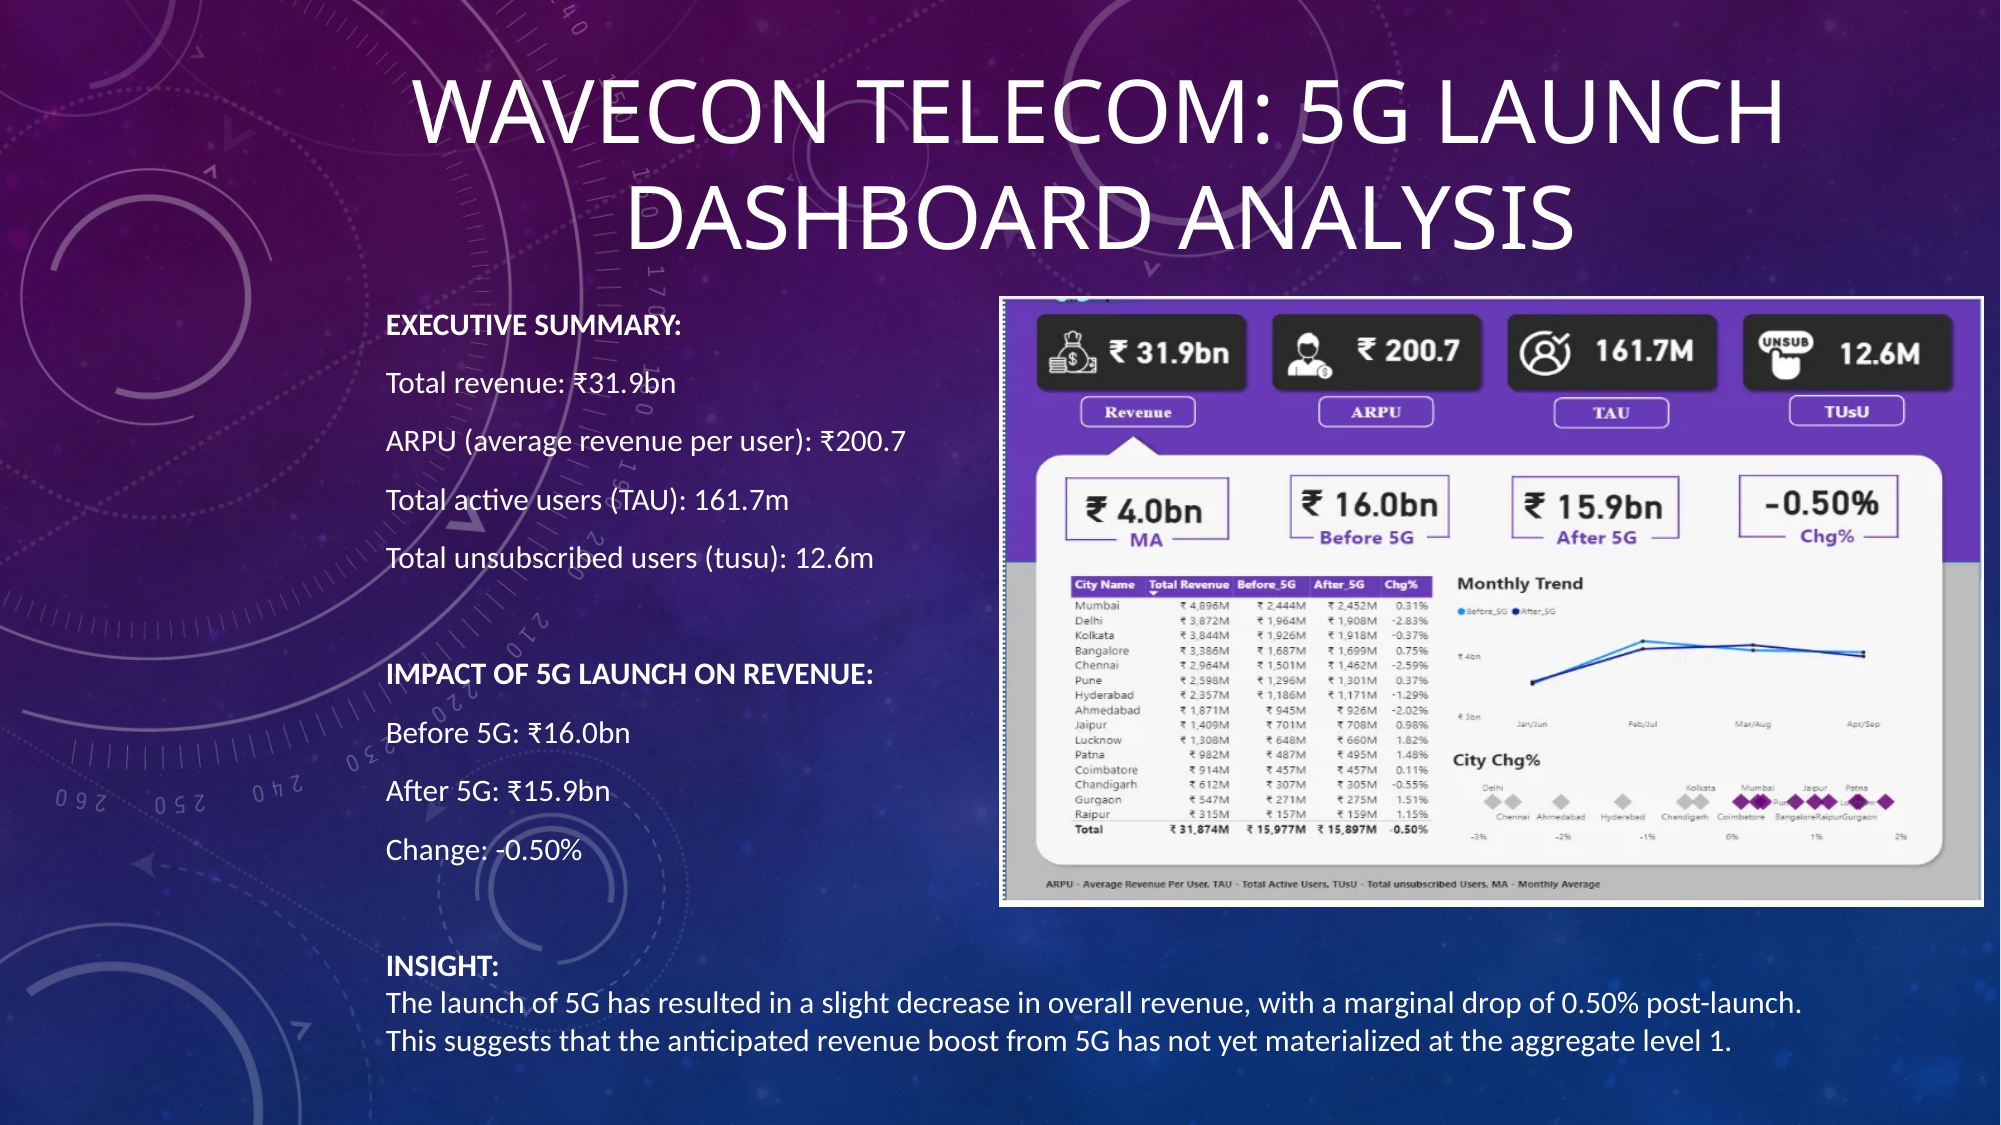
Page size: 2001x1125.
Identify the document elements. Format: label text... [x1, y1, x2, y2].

subtitle Executive Summary: Total revenue: ₹31.9bn ARPU (average revenue per user): ₹200.7 Total active users (TAU): 161.7m Total unsubscribed users (tusu): 12.6m Impact of 5G Launch on Revenue: Before 5G: ₹16.0bn After 5G: ₹15.9bn Change: -0.50% Insight: The launch of 5G has resulted in a slight decrease in overall revenue, with a marginal drop of 0.50% post-launch. This suggests that the anticipated revenue boost from 5G has not yet materialized at the aggregate level 1. [370, 296, 1831, 1113]
title Wavecon Telecom: 5G Launch Dashboard Analysis [370, 43, 1831, 275]
picture [0, 0, 2001, 1125]
